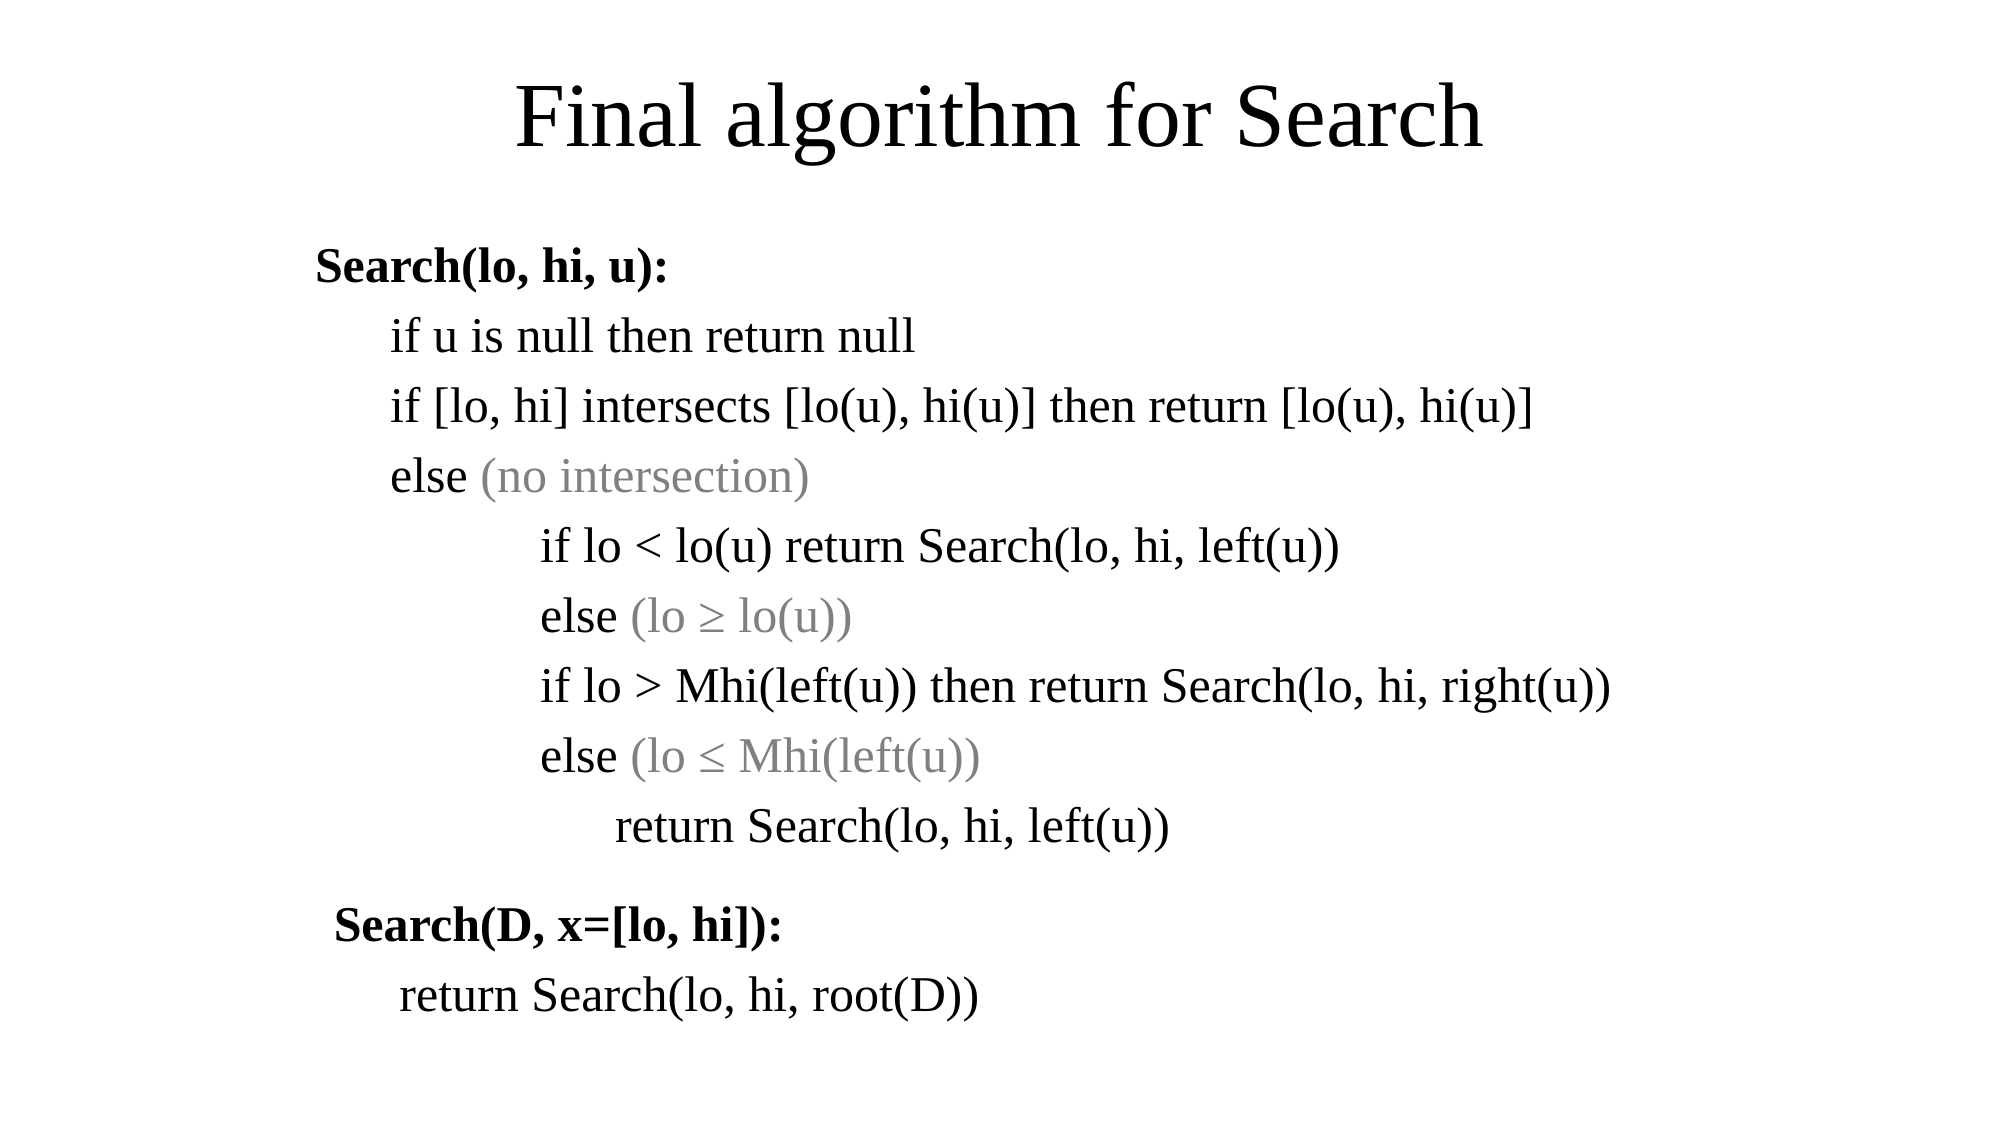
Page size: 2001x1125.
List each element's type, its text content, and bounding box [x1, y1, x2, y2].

list Search(lo, hi, u): if u is null then return null if [lo, hi] intersects [lo(u), hi(u)] then return [lo(u), hi(u)] else (no intersection) if lo < lo(u) return Search(lo, hi, left(u)) else (lo ≥ lo(u)) if lo > Mhi(left(u)) then return Search(lo, hi, right(u)) else (lo ≤ Mhi(left(u)) return Search(lo, hi, left(u)) Search(D, x=[lo, hi]): return Search(lo, hi, root(D)) [300, 224, 1713, 1100]
title Final algorithm for Search [324, 45, 1675, 175]
